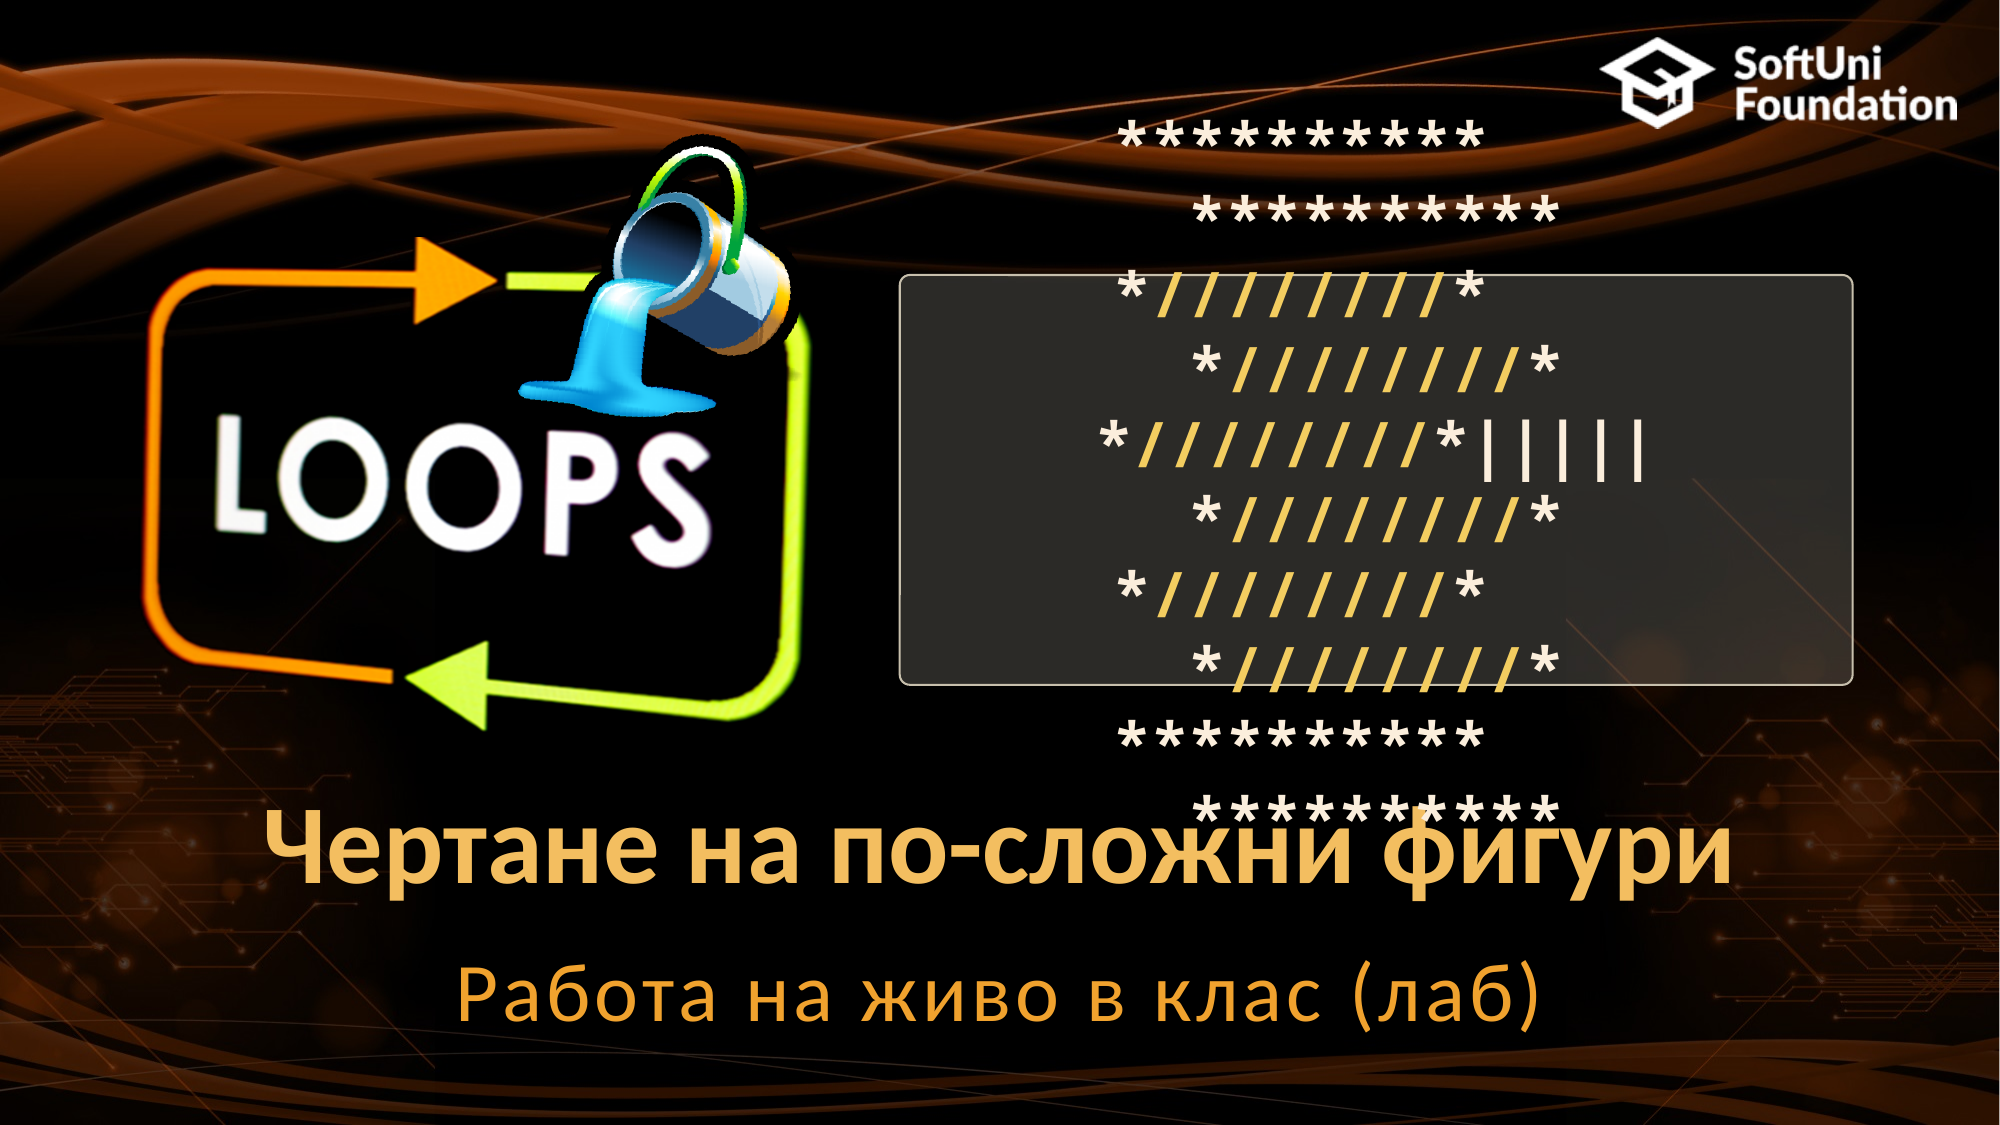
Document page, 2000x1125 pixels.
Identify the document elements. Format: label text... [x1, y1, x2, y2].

text_box ********** ********** *////////* *////////* *////////*|||||*////////* *////////* *////////* ********** ********** [899, 274, 1853, 685]
picture [0, 0, 2000, 1125]
list Работа на живо в клас (лаб) [149, 927, 1850, 1045]
title Чертане на по-сложни фигури [149, 779, 1850, 914]
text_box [137, 108, 848, 738]
